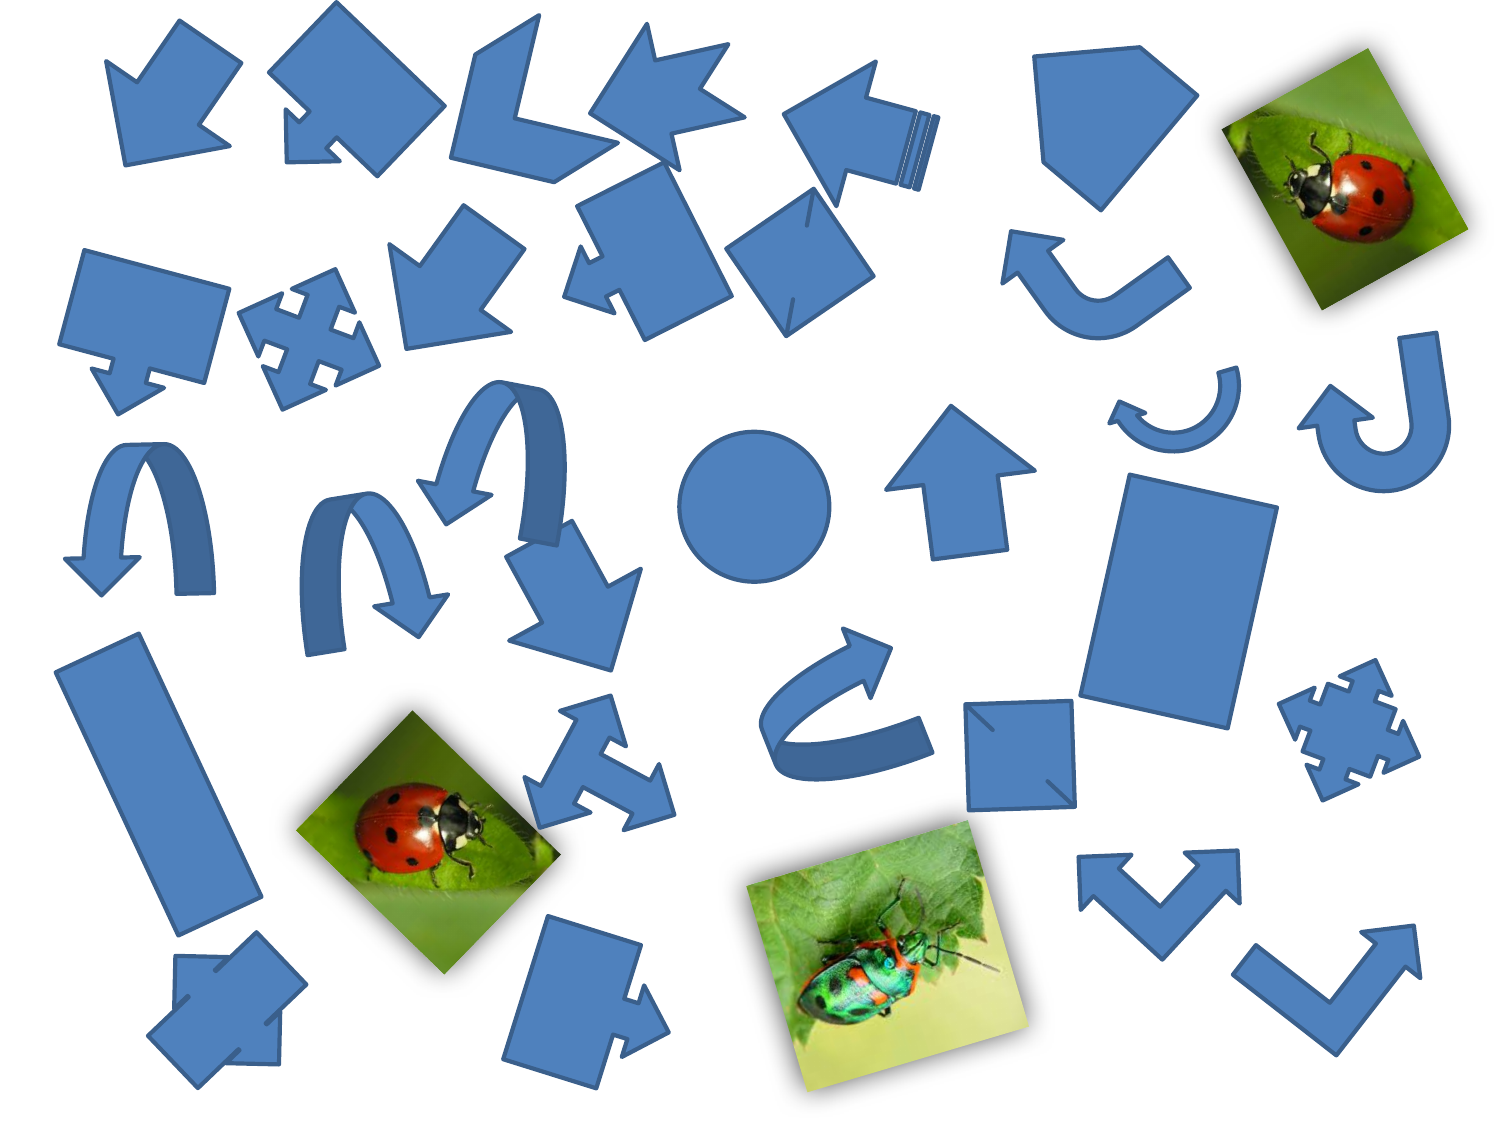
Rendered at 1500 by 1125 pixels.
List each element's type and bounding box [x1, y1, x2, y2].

text_box [57, 248, 232, 417]
text_box [62, 441, 217, 598]
text_box [299, 491, 450, 658]
text_box [236, 267, 382, 412]
text_box [1076, 848, 1242, 962]
text_box [145, 930, 309, 1091]
text_box [266, 0, 447, 179]
picture [296, 710, 561, 974]
text_box [963, 698, 1077, 813]
text_box [758, 626, 935, 782]
text_box [1276, 658, 1422, 803]
text_box [504, 518, 643, 673]
text_box [1107, 365, 1242, 454]
text_box [1296, 330, 1452, 494]
text_box [448, 13, 621, 185]
text_box [1032, 45, 1200, 213]
text_box [781, 59, 941, 209]
text_box [588, 21, 747, 173]
text_box [562, 160, 734, 343]
text_box [522, 693, 677, 833]
text_box [884, 403, 1037, 562]
text_box [104, 18, 244, 168]
text_box [1078, 472, 1279, 731]
text_box [501, 914, 671, 1091]
text_box [1000, 229, 1192, 341]
text_box [53, 631, 264, 938]
text_box [416, 379, 567, 548]
text_box [724, 186, 876, 339]
text_box [1230, 923, 1423, 1058]
picture [1221, 48, 1468, 311]
text_box [387, 203, 527, 351]
picture [746, 820, 1030, 1092]
text_box [677, 429, 832, 584]
